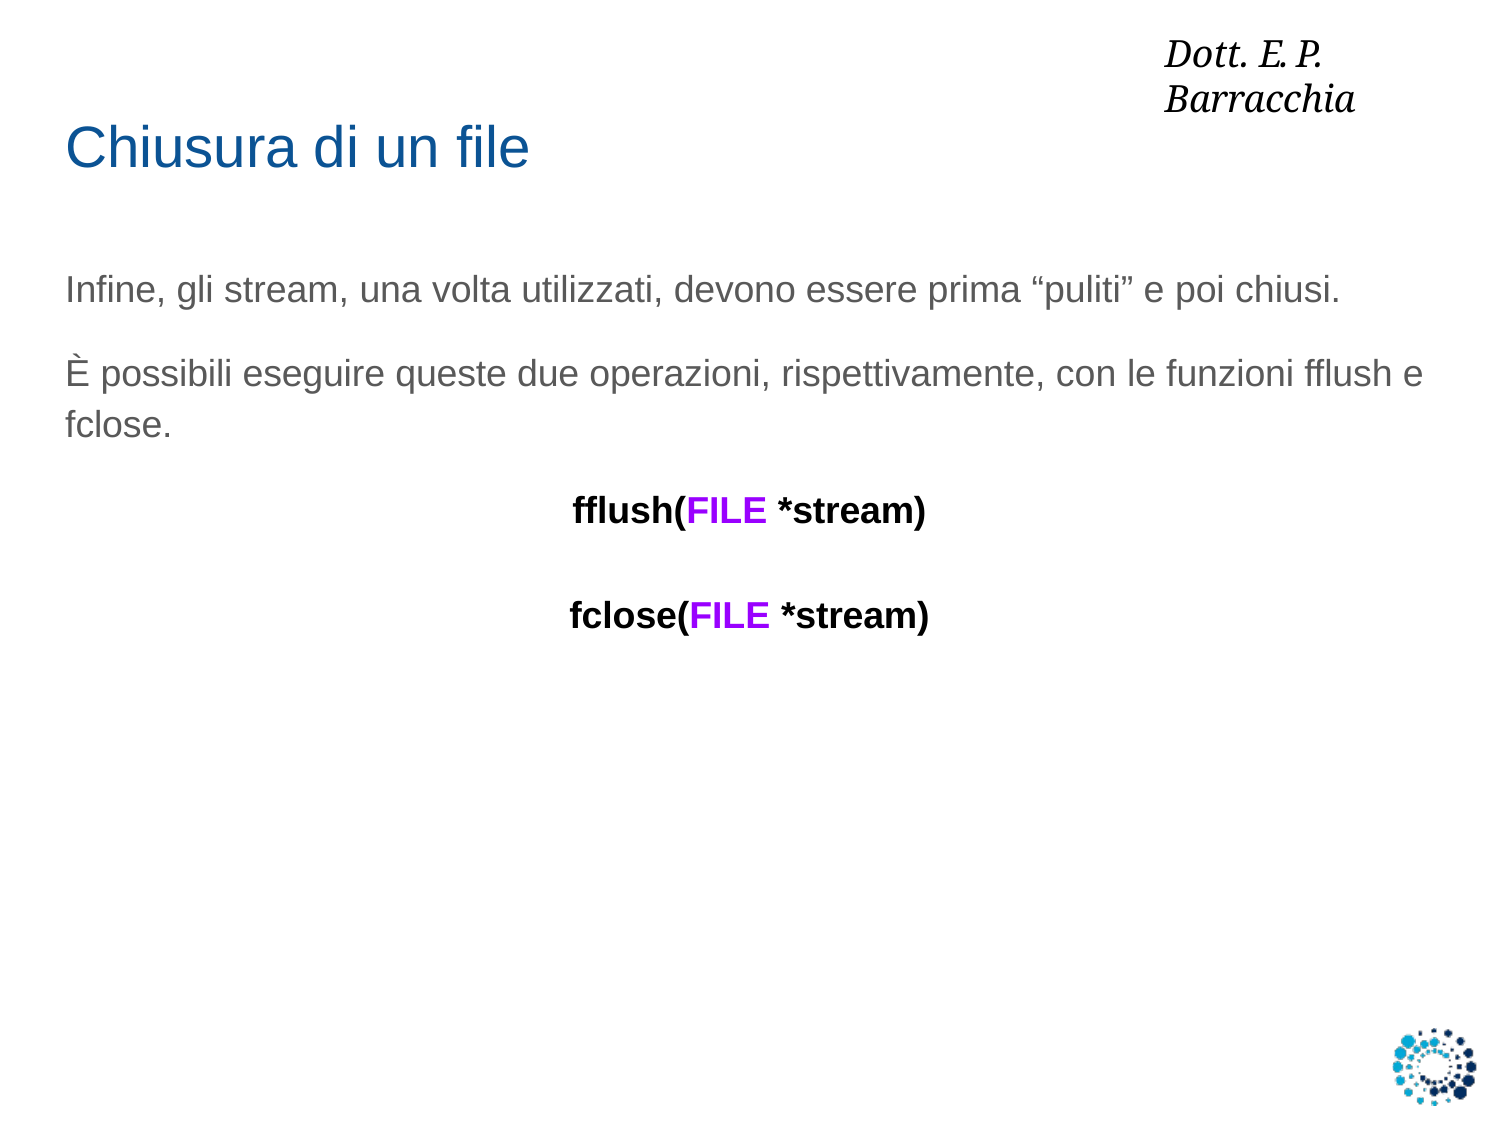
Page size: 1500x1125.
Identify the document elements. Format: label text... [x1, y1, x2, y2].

title Dott. E. P. Barracchia [57, 28, 1443, 219]
picture [1392, 1028, 1478, 1106]
text_box Infine, gli stream, una volta utilizzati, devono essere prima “puliti” e poi chiusi. È possibili eseguire queste due operazioni, rispettivamente, con le funzioni fflush e fclose. fflush(FILE *stream) fclose(FILE *stream) [63, 262, 1435, 637]
text_box Chiusura di un file [63, 106, 534, 179]
